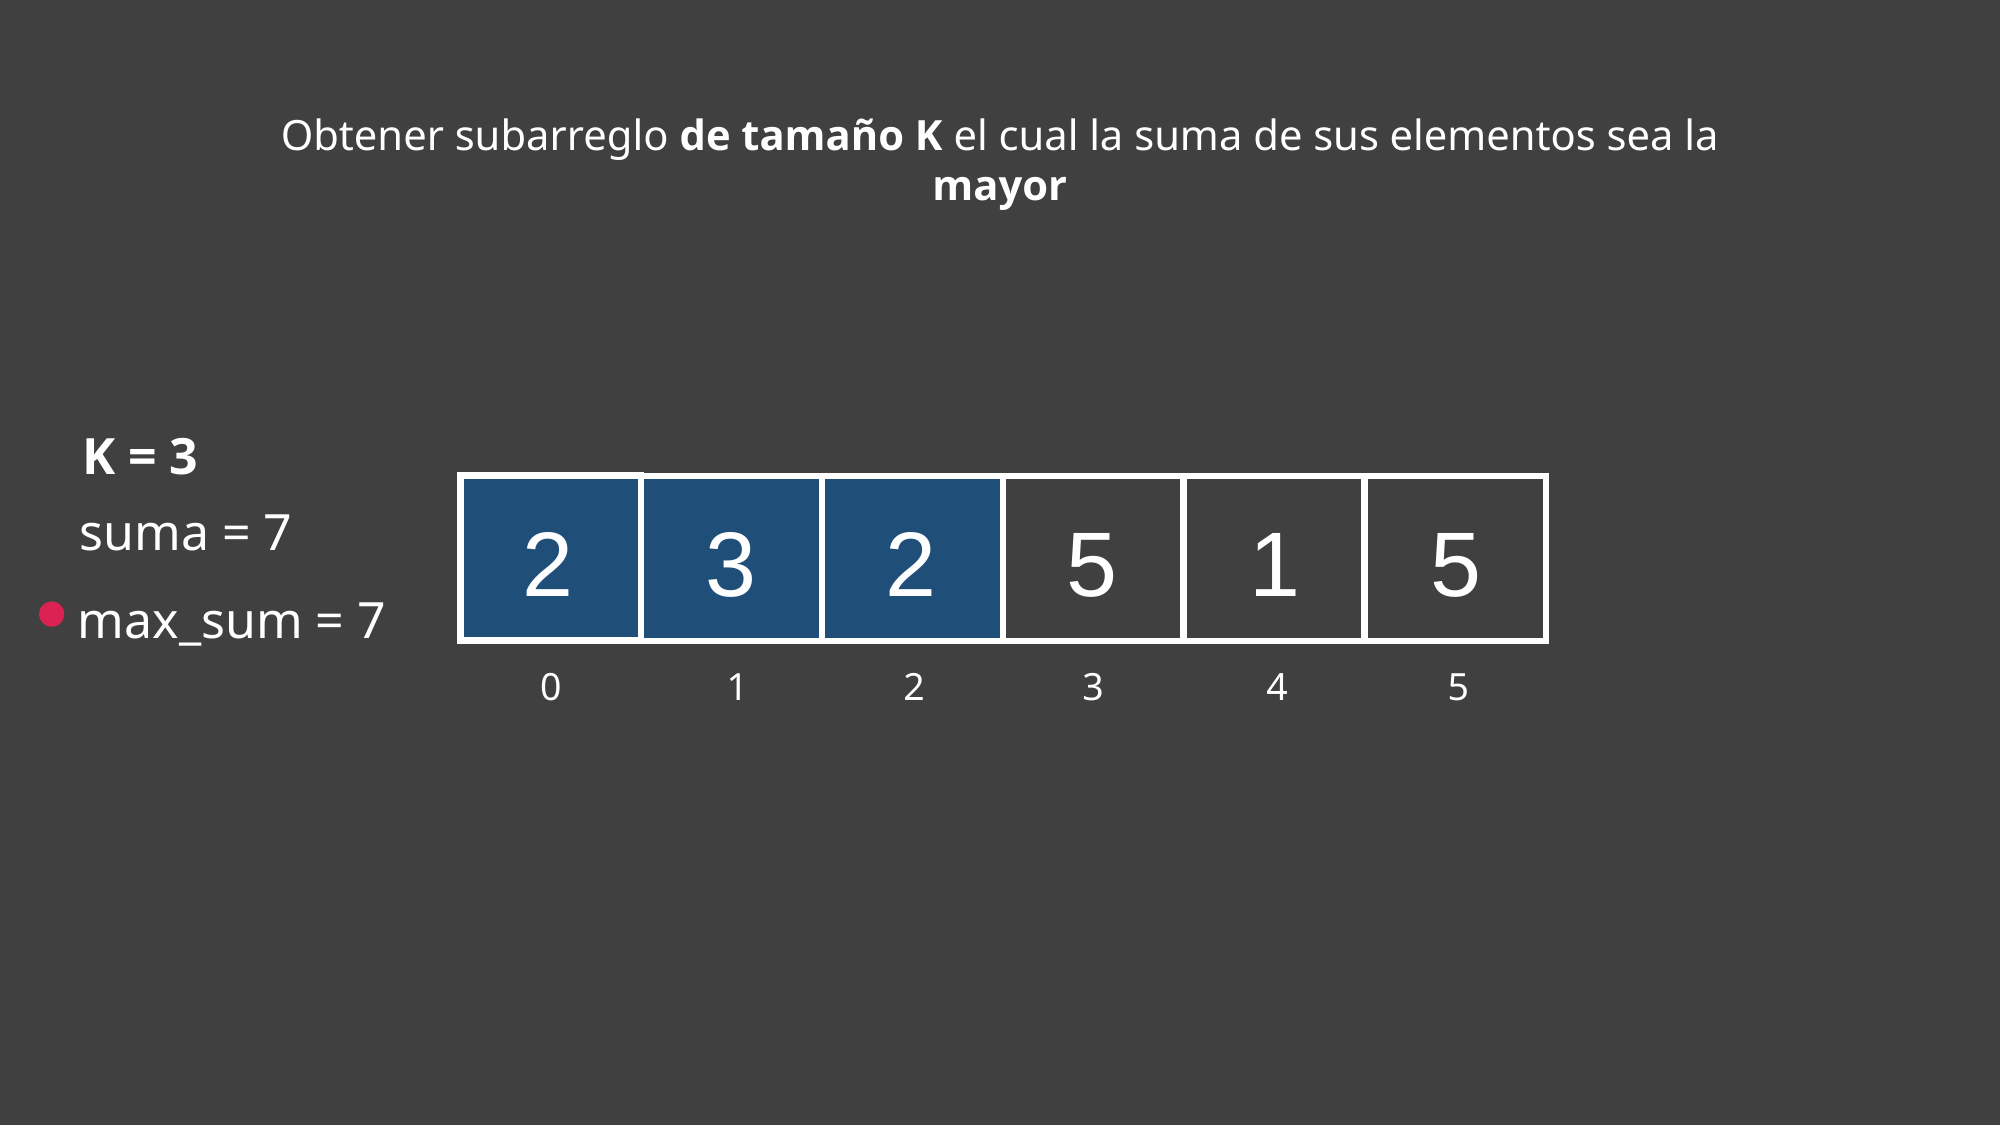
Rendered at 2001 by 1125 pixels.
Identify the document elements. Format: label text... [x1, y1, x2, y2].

text_box [1002, 475, 1184, 642]
text_box 0 [525, 655, 577, 716]
text_box 5 [1415, 497, 1505, 623]
text_box 3 [1067, 655, 1119, 716]
text_box 4 [1251, 655, 1306, 716]
text_box 2 [888, 655, 941, 716]
text_box [459, 475, 640, 642]
text_box 2 [870, 497, 972, 623]
text_box K = 3 [67, 417, 214, 493]
text_box suma = 7 [64, 493, 308, 568]
text_box [821, 475, 1002, 642]
text_box [1365, 475, 1547, 642]
text_box [1184, 475, 1365, 642]
text_box [38, 600, 66, 628]
text_box 1 [1234, 497, 1336, 623]
text_box 1 [711, 655, 781, 716]
text_box max_sum = 7 [63, 581, 401, 656]
text_box 5 [1432, 655, 1501, 716]
text_box 2 [507, 497, 609, 623]
text_box 3 [690, 497, 791, 623]
text_box Obtener subarreglo de tamaño K el cual la suma de sus elementos sea la mayor [226, 101, 1774, 217]
text_box [640, 475, 821, 642]
text_box 5 [1051, 497, 1153, 623]
